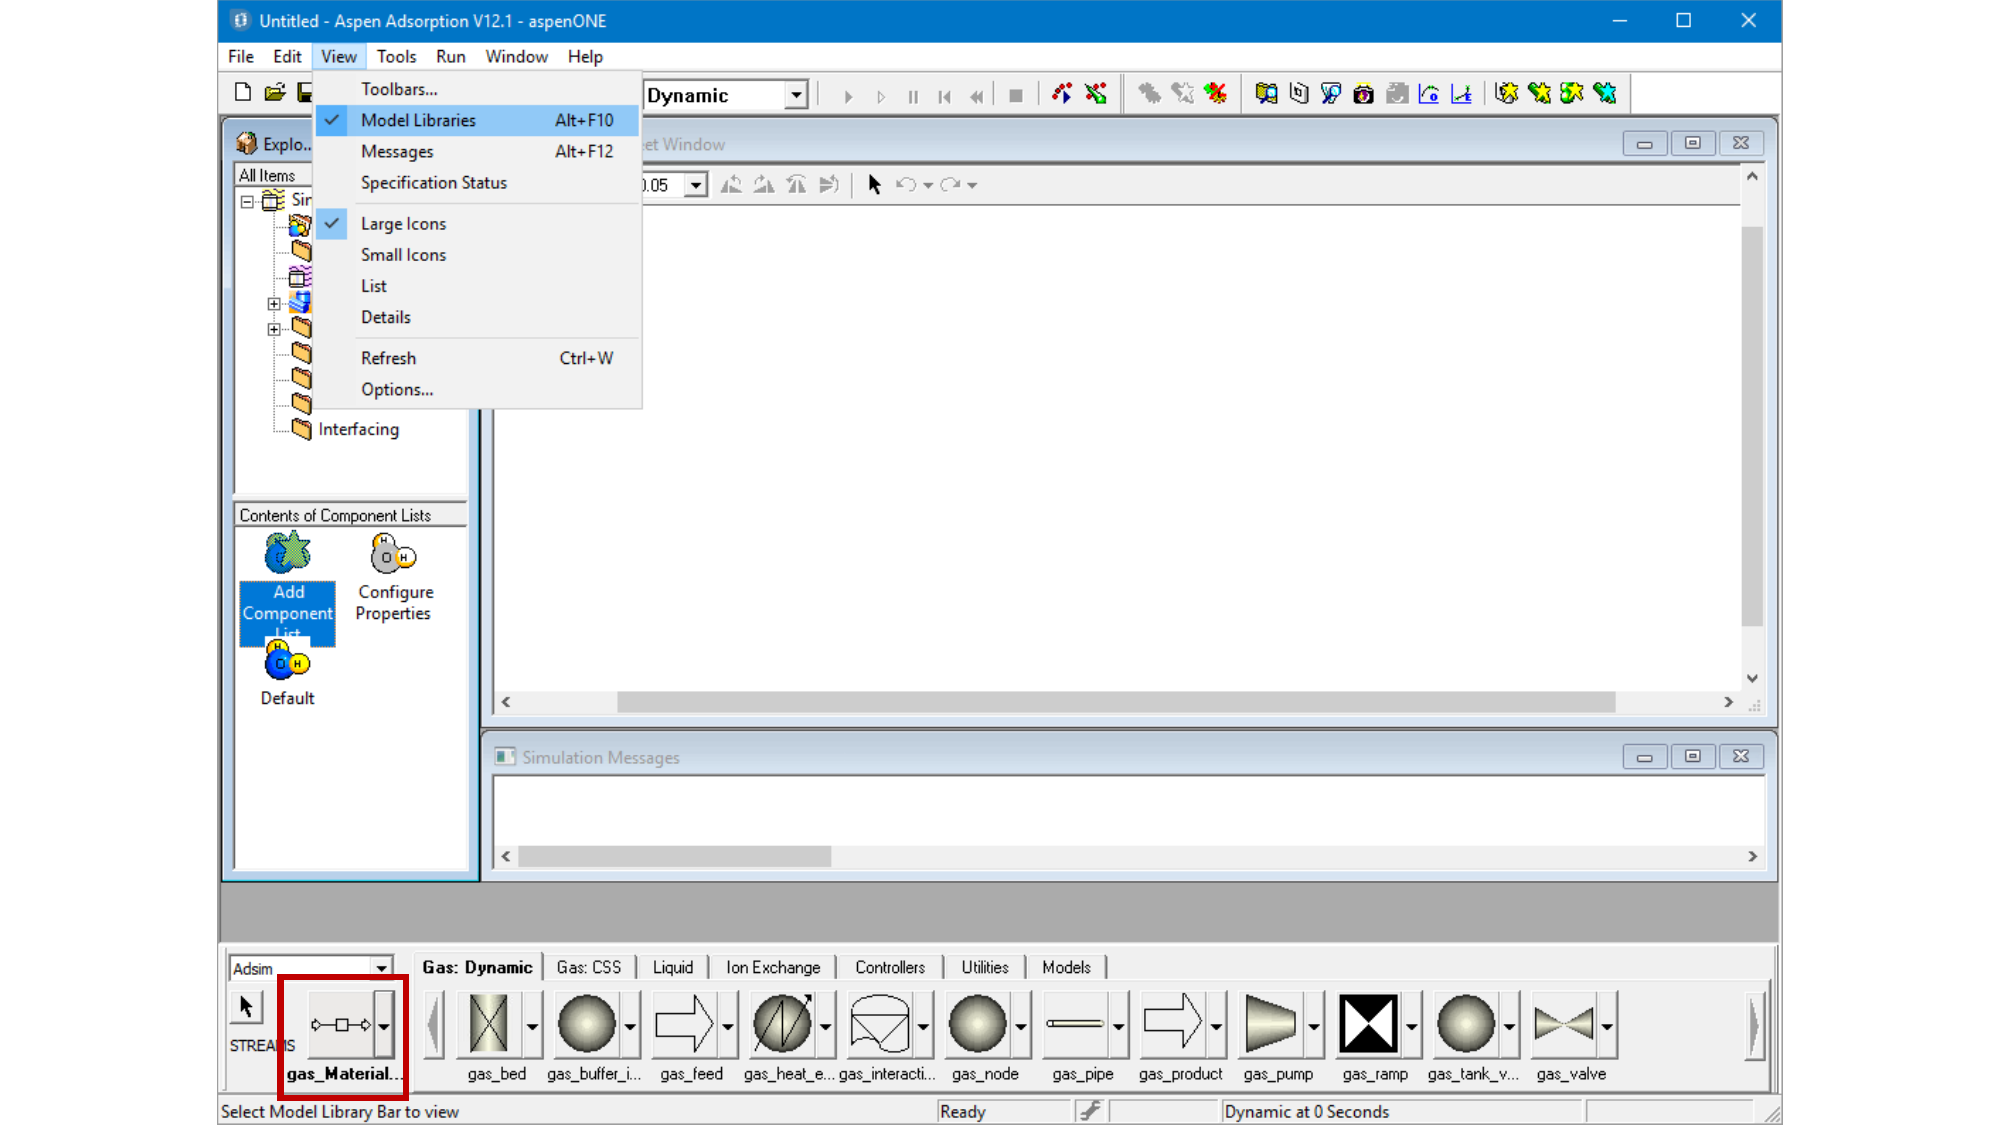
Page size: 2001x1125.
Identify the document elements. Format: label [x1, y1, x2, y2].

text_box [217, 0, 1783, 1125]
